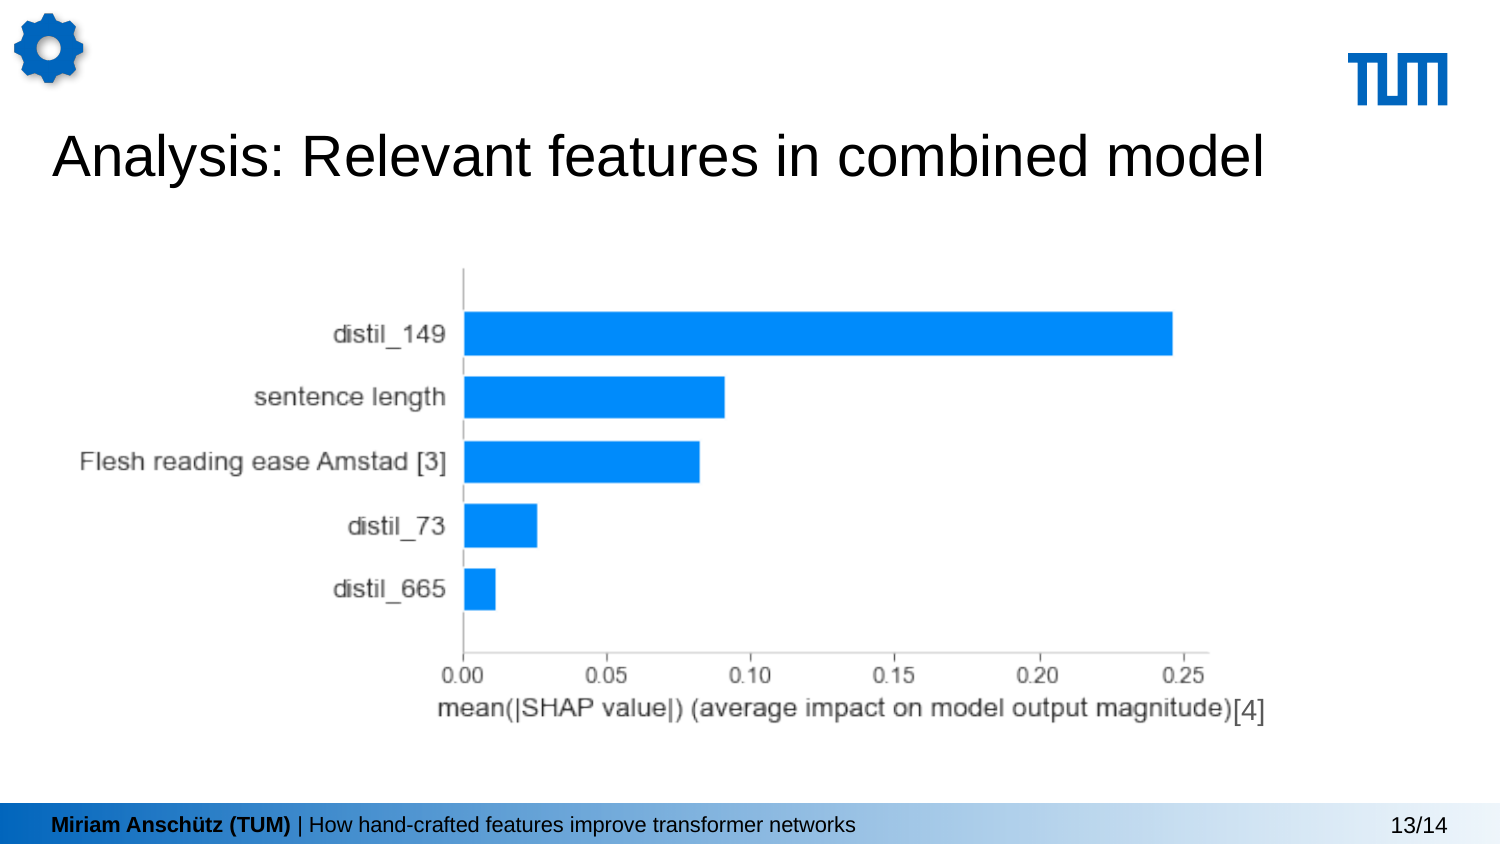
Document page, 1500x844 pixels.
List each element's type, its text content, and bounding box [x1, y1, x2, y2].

title Analysis: Relevant features in combined model [52, 121, 1449, 190]
picture [0, 0, 97, 97]
text_box [4] [1249, 686, 1269, 727]
picture [43, 233, 1245, 759]
footer Miriam Anschütz (TUM) | How hand-crafted features improve transformer networks [50, 802, 1111, 844]
slide_number 13/14 [1111, 802, 1449, 844]
